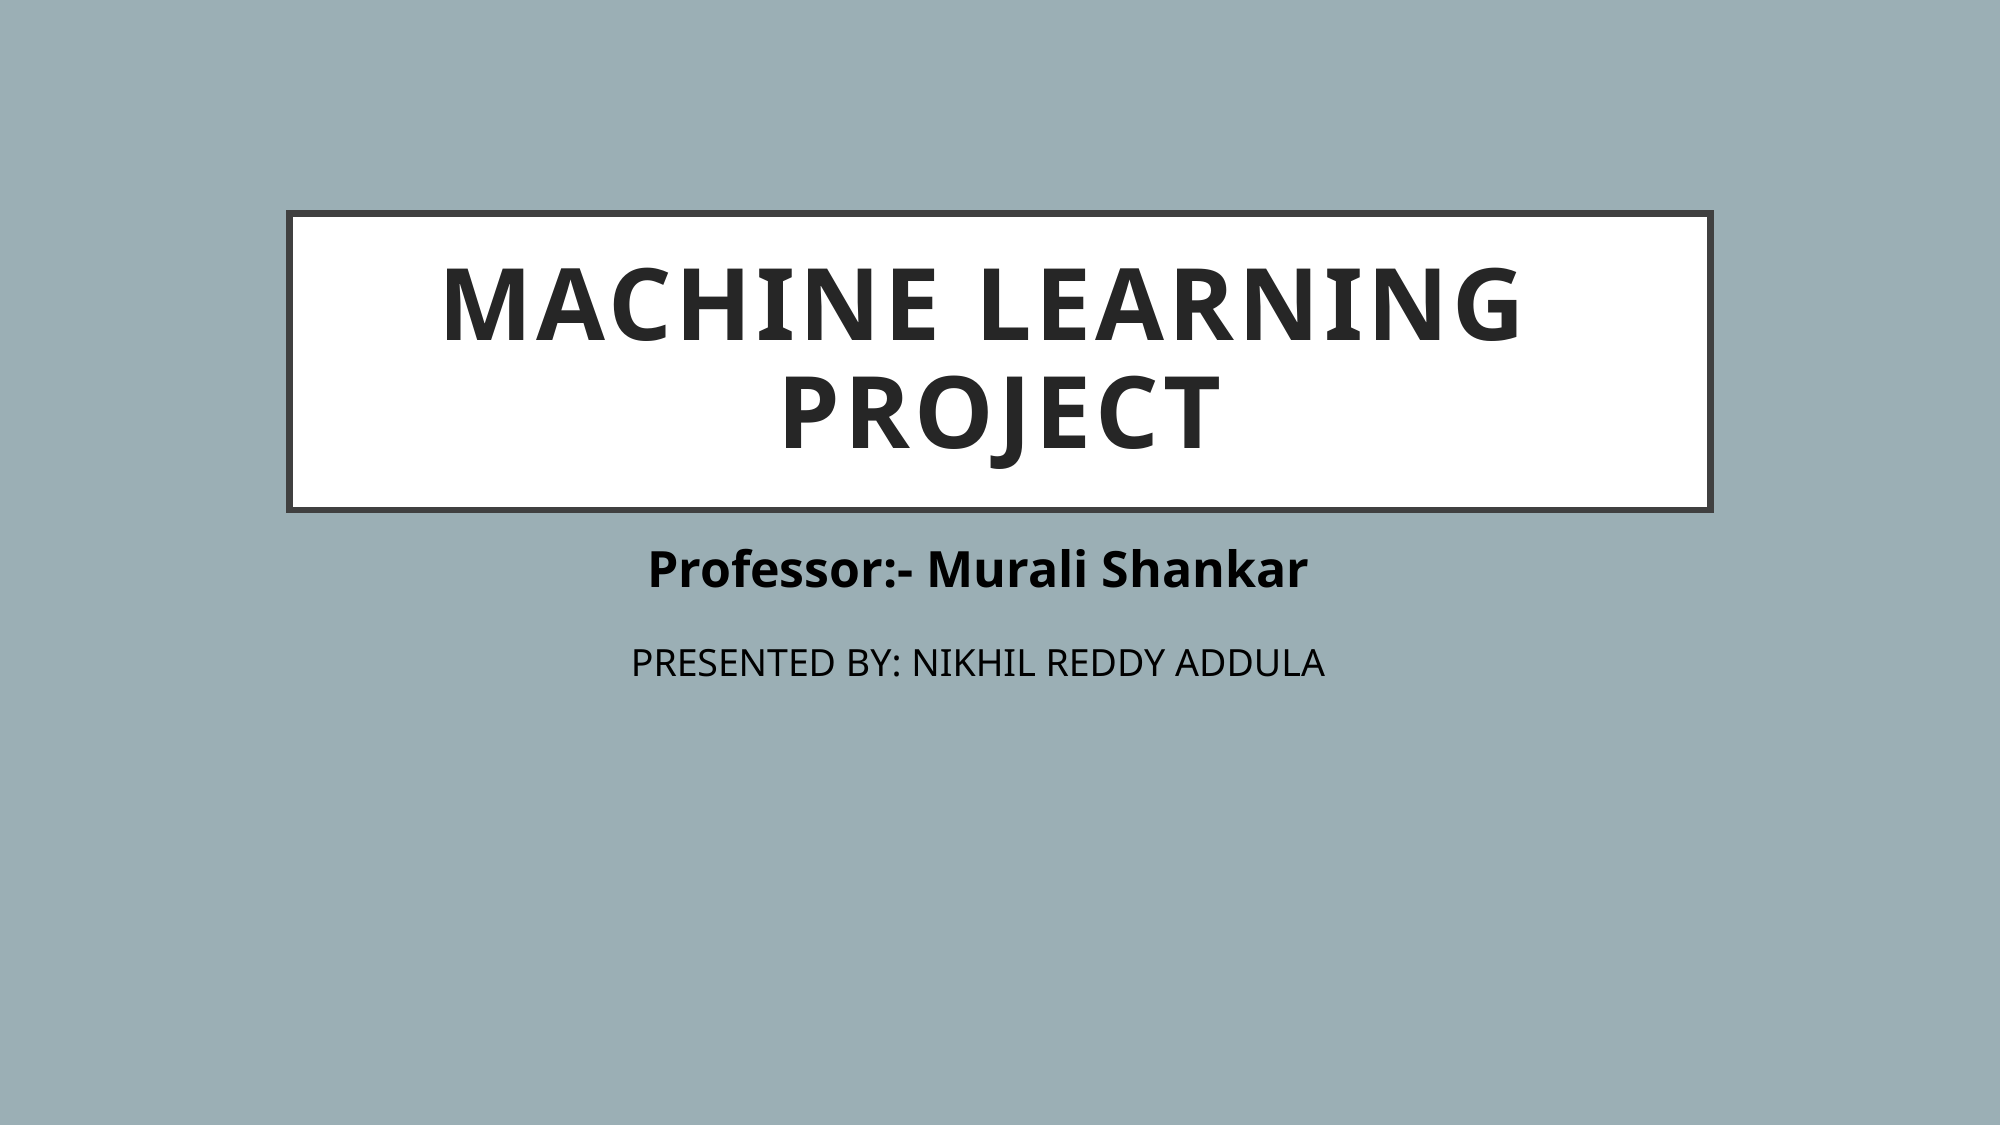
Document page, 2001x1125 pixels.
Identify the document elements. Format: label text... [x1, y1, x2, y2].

text_box PRESENTED BY: NIKHIL REDDY ADDULA [616, 631, 1341, 692]
subtitle Professor:- Murali Shankar [420, 529, 1537, 734]
title MACHINE LEARNING PROJECT [286, 210, 1714, 513]
